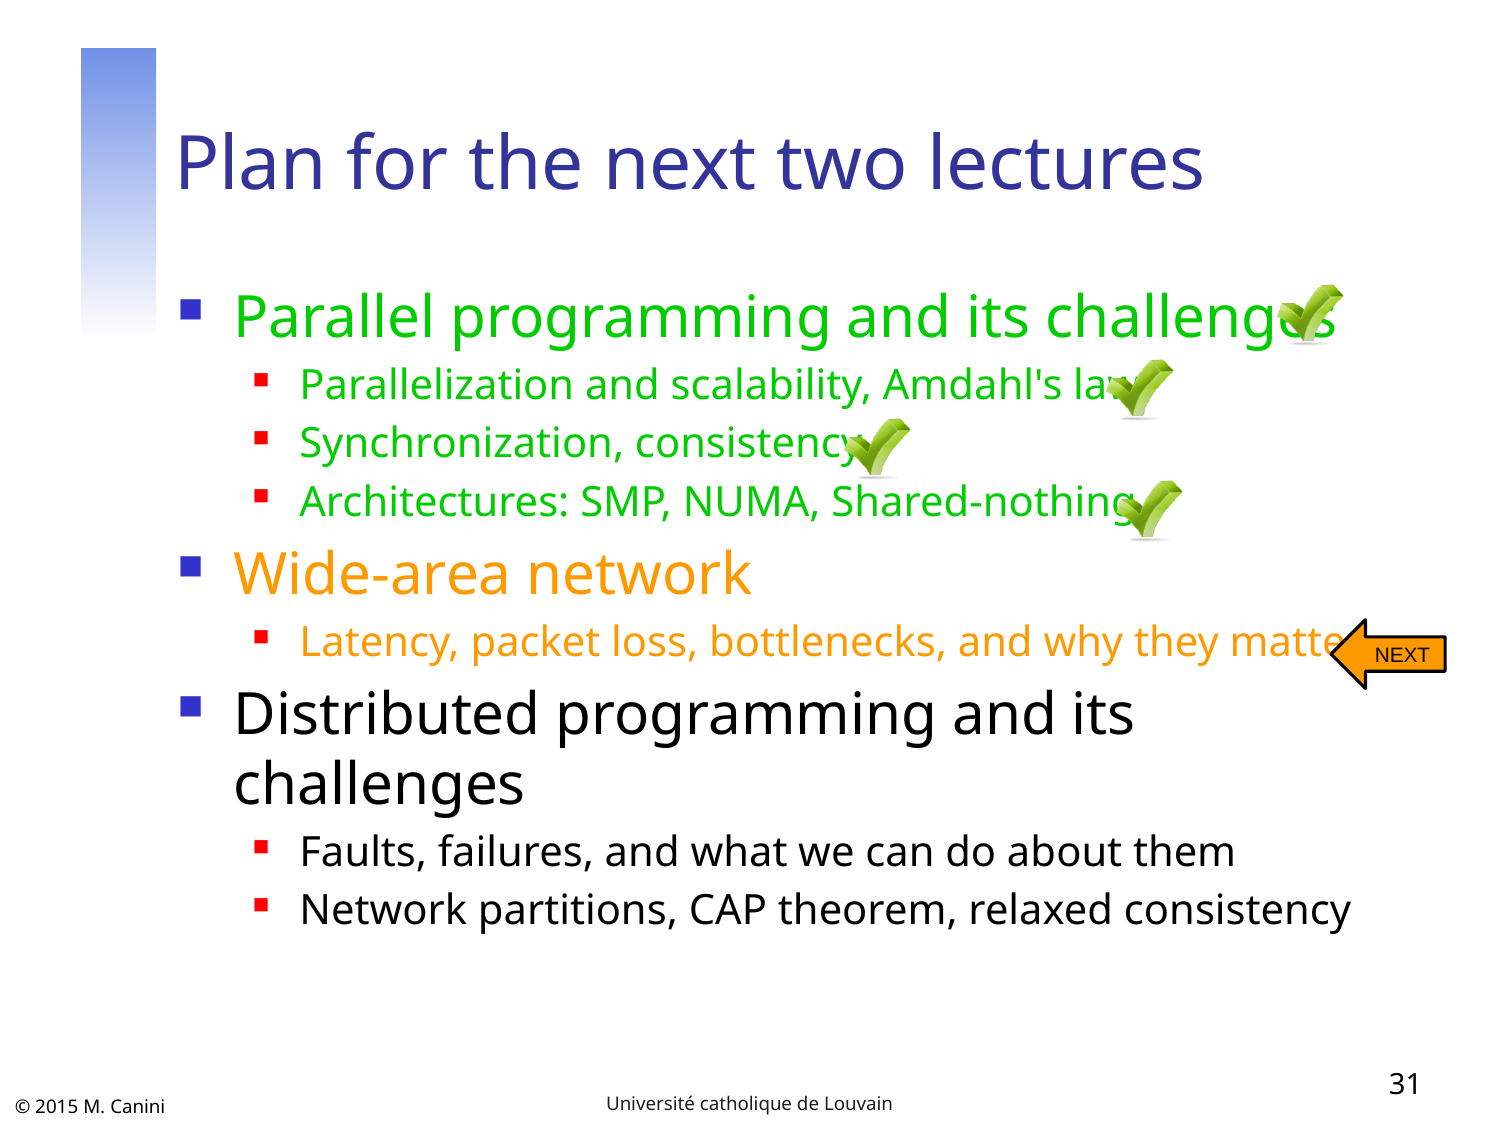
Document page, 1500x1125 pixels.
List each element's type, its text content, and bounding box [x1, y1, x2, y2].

picture [1266, 273, 1349, 356]
title Plan for the next two lectures [158, 49, 1438, 213]
list Parallel programming and its challenges Parallelization and scalability, Amdahl's law Synchronization, consistency Architectures: SMP, NUMA, Shared-nothing Wide-area network Latency, packet loss, bottlenecks, and why they matter Distributed programming and its challenges Faults, failures, and what we can do about them Network partitions, CAP theorem, relaxed consistency [162, 271, 1438, 1016]
picture [1096, 349, 1179, 432]
picture [1106, 470, 1188, 552]
slide_number 31 [1124, 1037, 1438, 1113]
footer Université catholique de Louvain [512, 1083, 987, 1125]
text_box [1330, 619, 1446, 689]
picture [834, 407, 917, 490]
